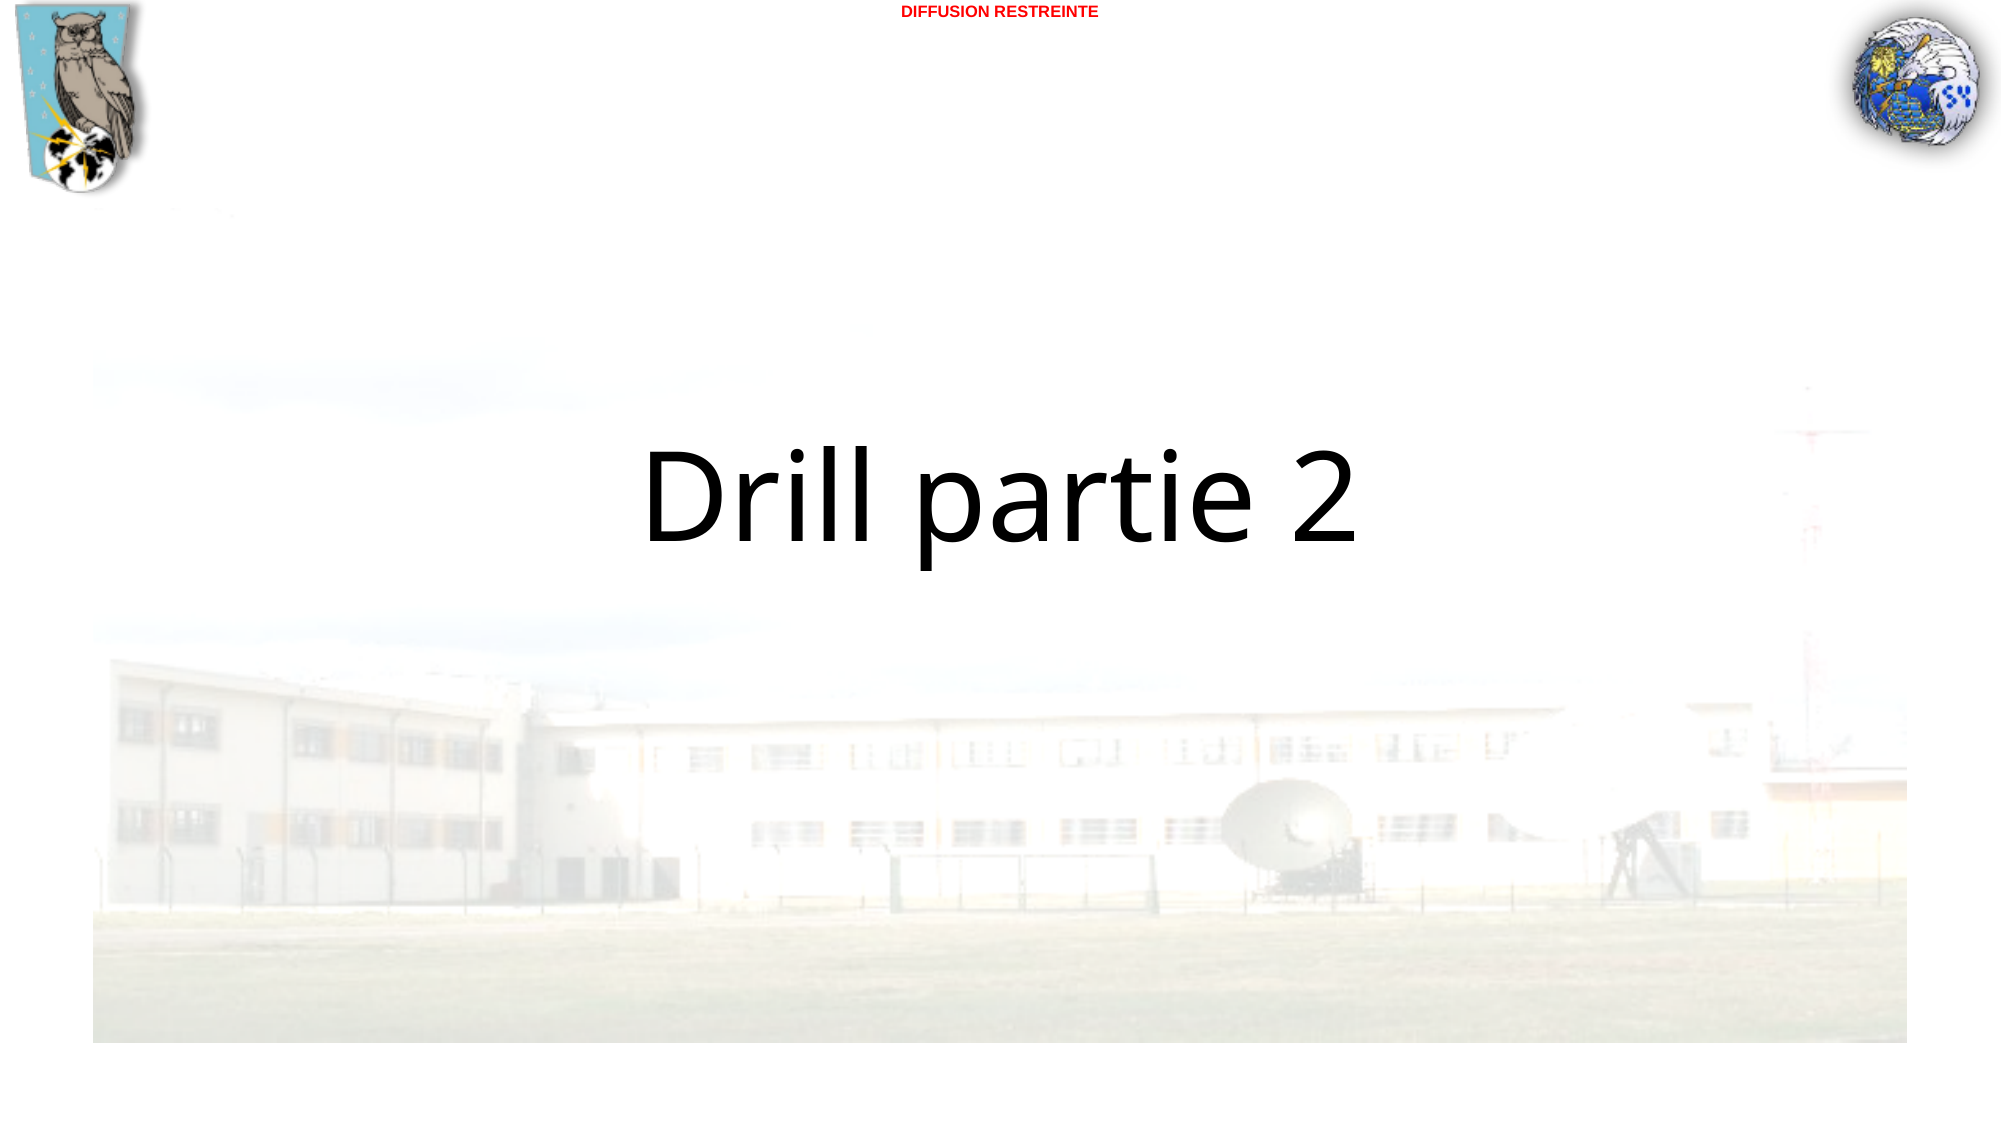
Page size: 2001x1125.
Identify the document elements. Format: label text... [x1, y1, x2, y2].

picture [1850, 16, 1983, 147]
picture [14, 4, 136, 193]
title Drill partie 2 [249, 184, 1750, 576]
